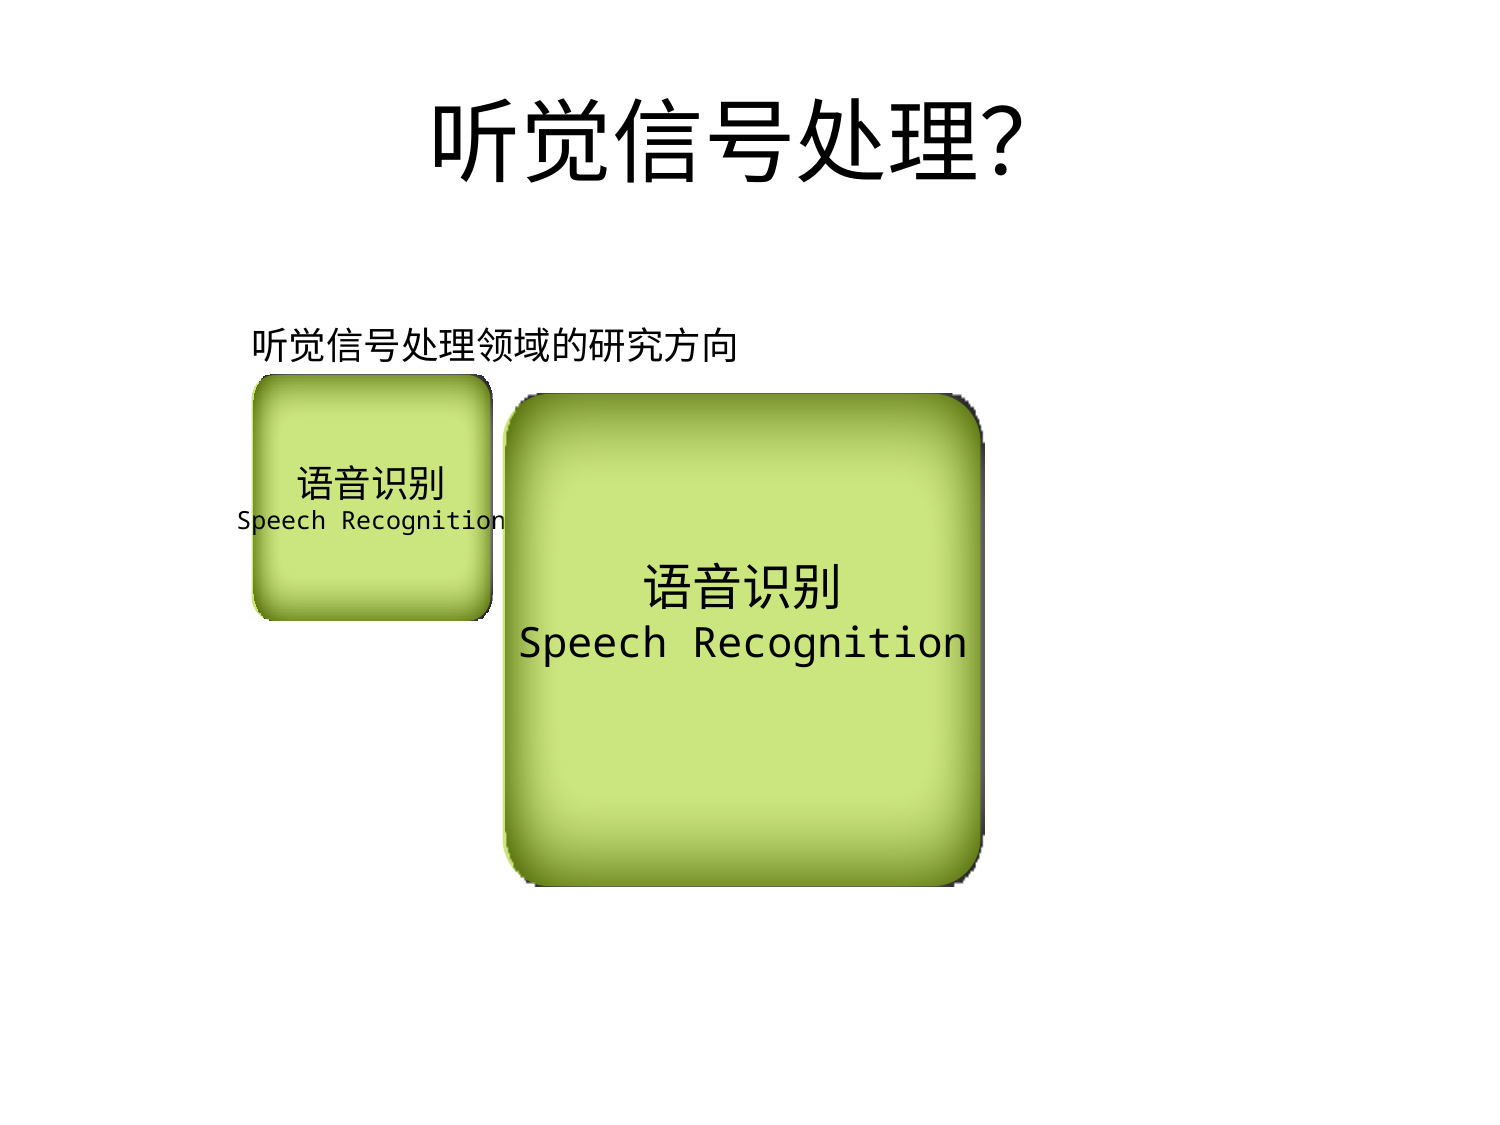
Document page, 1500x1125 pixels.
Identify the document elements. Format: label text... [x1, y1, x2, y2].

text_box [502, 393, 985, 887]
title 听觉信号处理？ [75, 45, 1425, 233]
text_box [243, 374, 500, 622]
text_box 听觉信号处理领域的研究方向 [236, 314, 754, 374]
